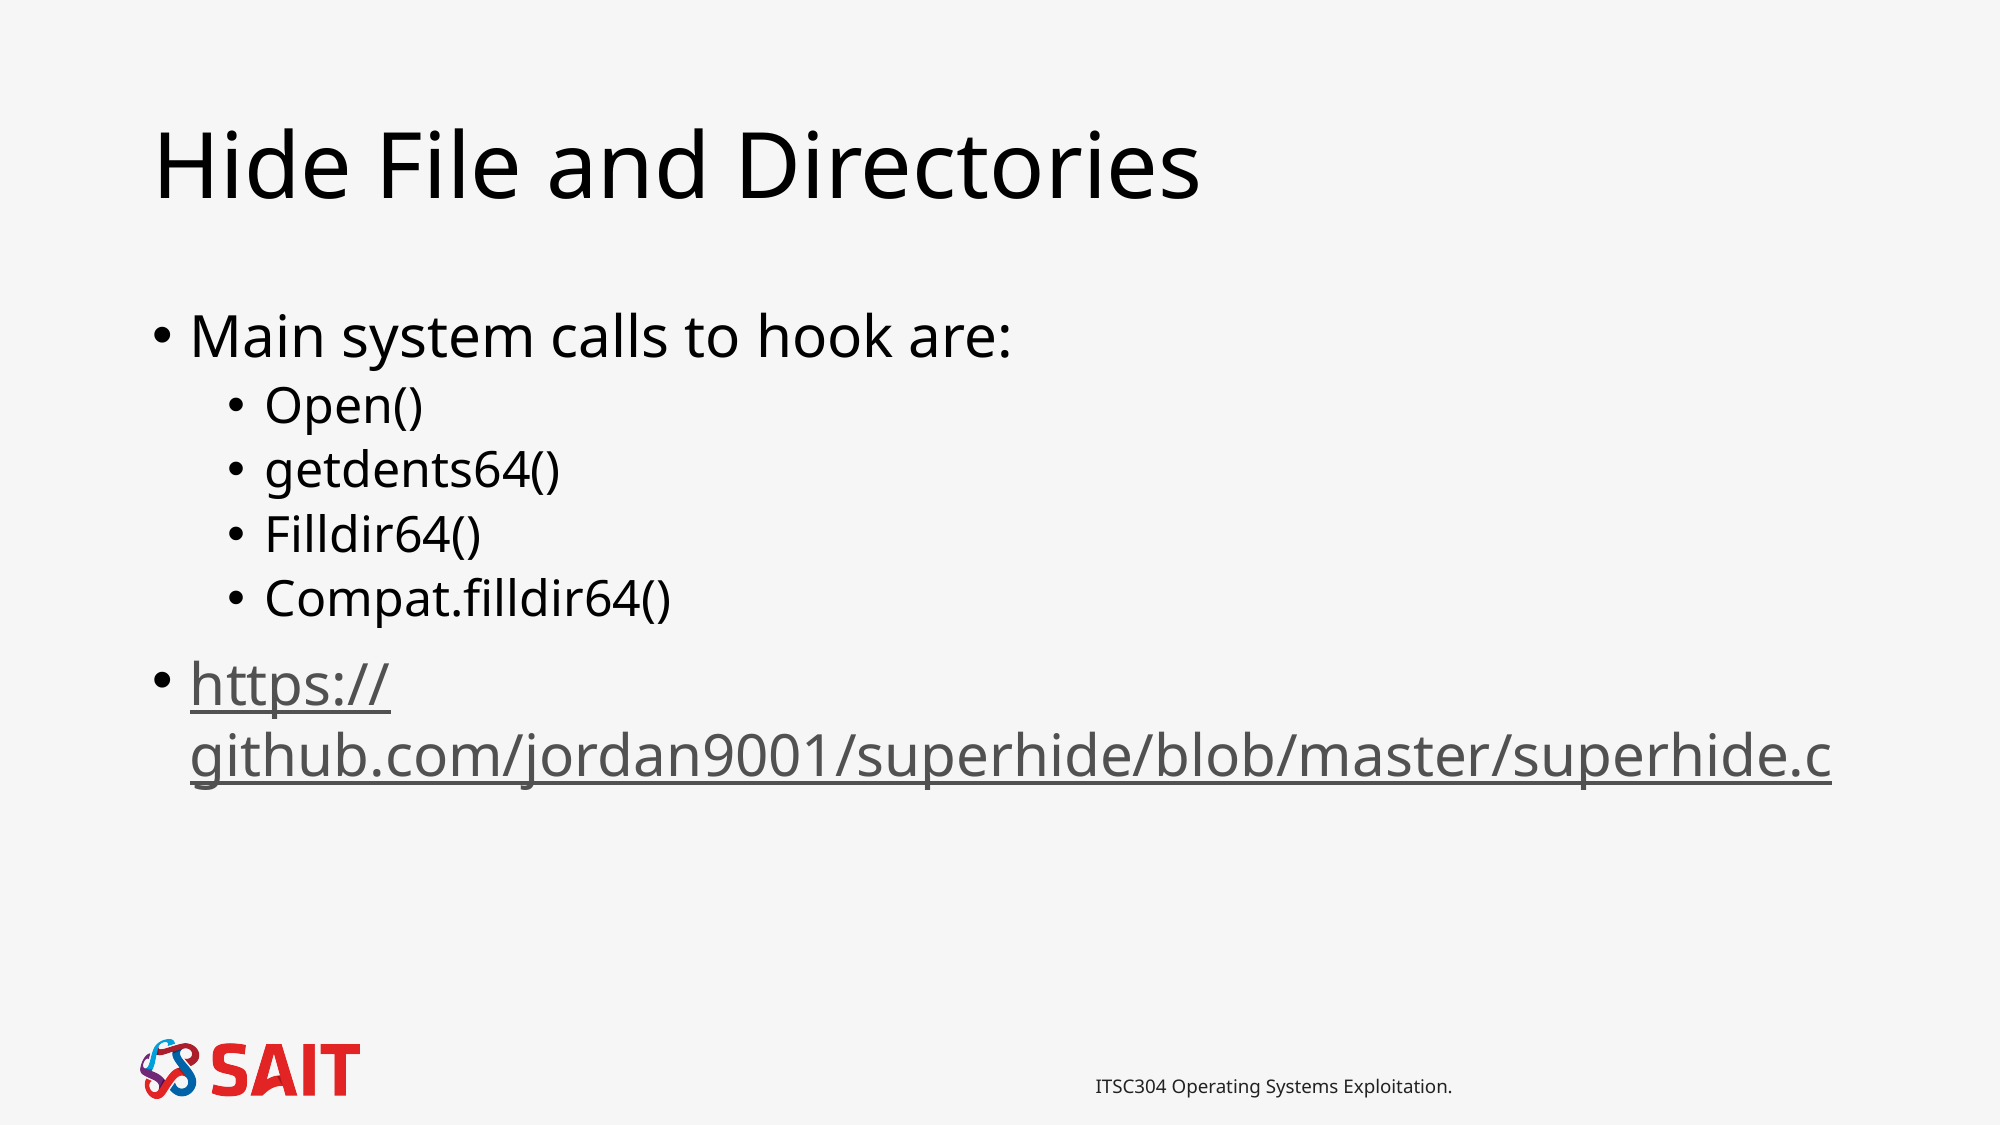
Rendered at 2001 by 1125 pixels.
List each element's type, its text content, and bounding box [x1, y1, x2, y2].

list Main system calls to hook are: Open() getdents64() Filldir64() Compat.filldir64() https://github.com/jordan9001/superhide/blob/master/superhide.c [137, 299, 1863, 1014]
footer ITSC304 Operating Systems Exploitation. [858, 1048, 1690, 1109]
title Hide File and Directories [137, 59, 1863, 278]
picture [114, 1013, 386, 1125]
